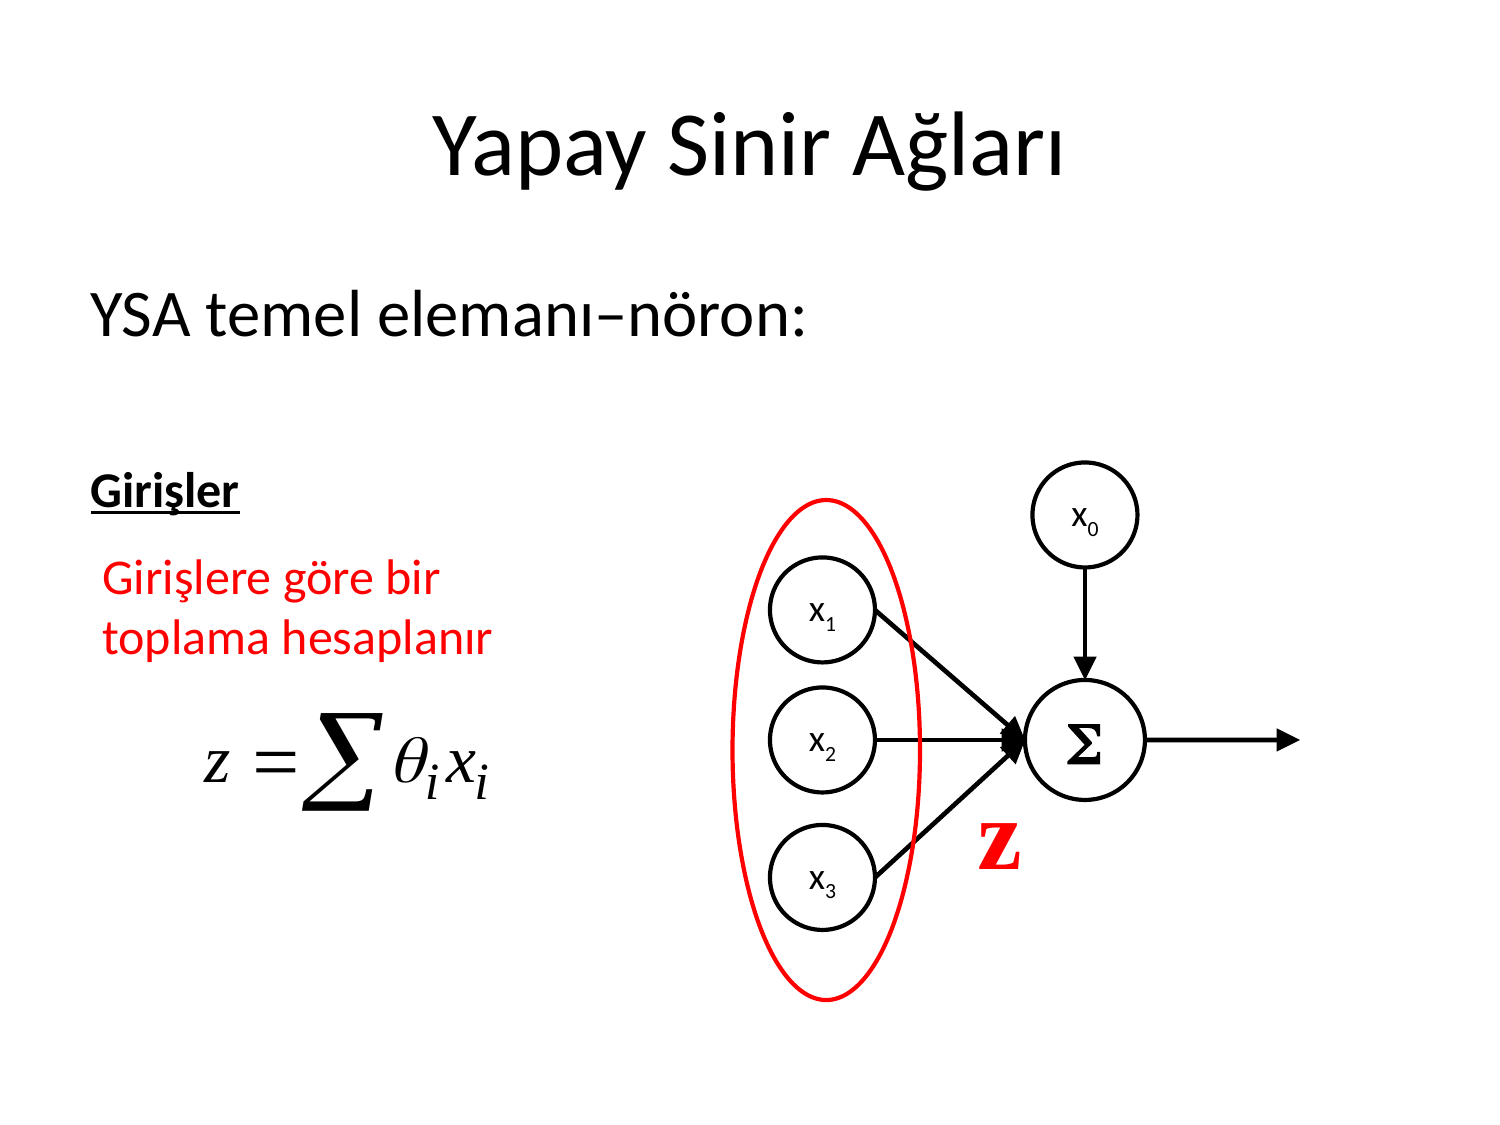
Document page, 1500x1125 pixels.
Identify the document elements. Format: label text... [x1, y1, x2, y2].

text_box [769, 462, 1301, 931]
text_box Girişlere göre bir toplama hesaplanır [87, 537, 613, 673]
text_box [730, 557, 890, 1003]
title Yapay Sinir Ağları [75, 45, 1425, 233]
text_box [187, 699, 510, 835]
text_box Girişler [75, 449, 255, 525]
list YSA temel elemanı–nöron: [75, 262, 1425, 1005]
